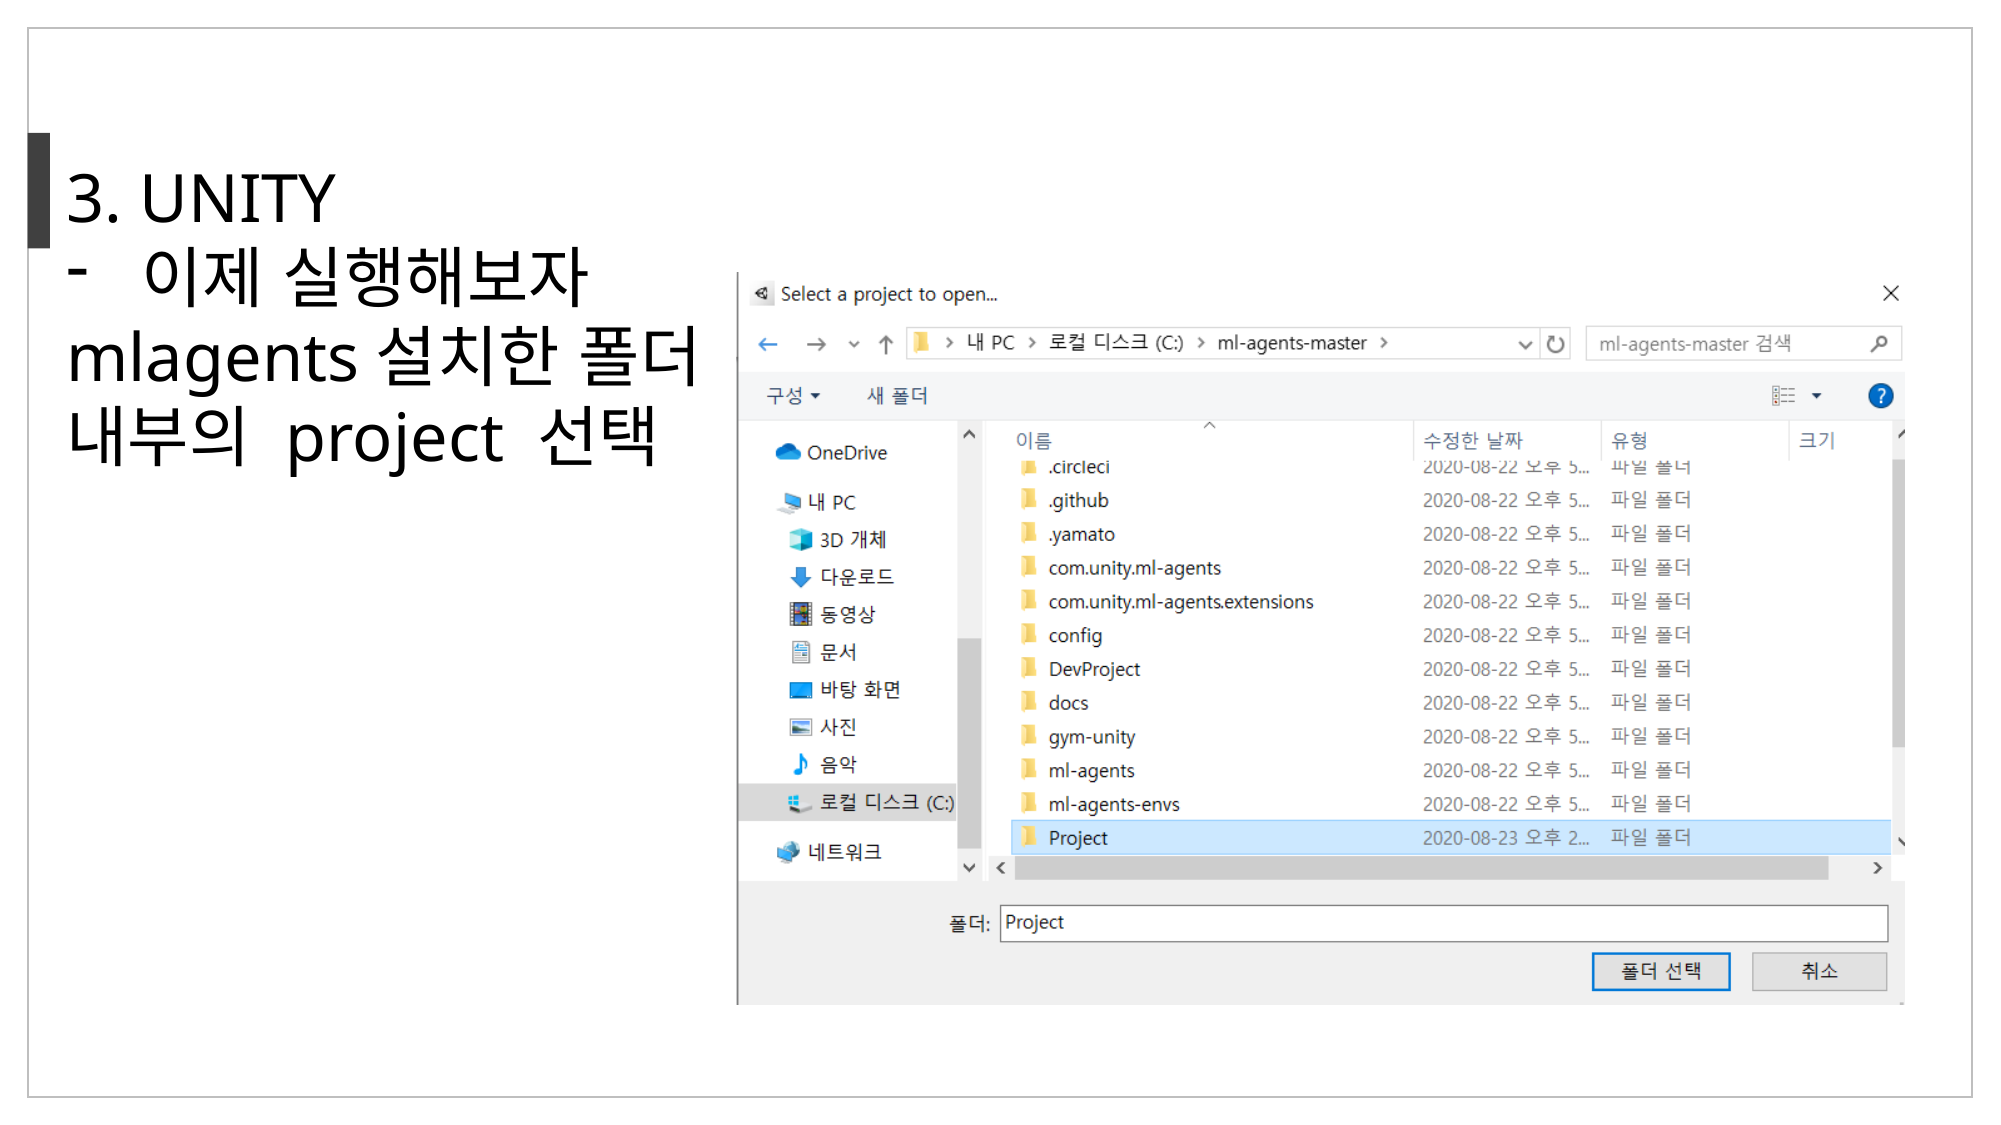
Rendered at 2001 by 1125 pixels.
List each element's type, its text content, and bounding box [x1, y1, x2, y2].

text_box 이제 실행해보자 mlagents설치한 폴더 내부의 project 선택 [51, 243, 1605, 483]
text_box [27, 132, 51, 249]
text_box [27, 27, 1973, 1098]
picture [736, 272, 1905, 1005]
text_box 3. UNITY [51, 147, 1605, 243]
